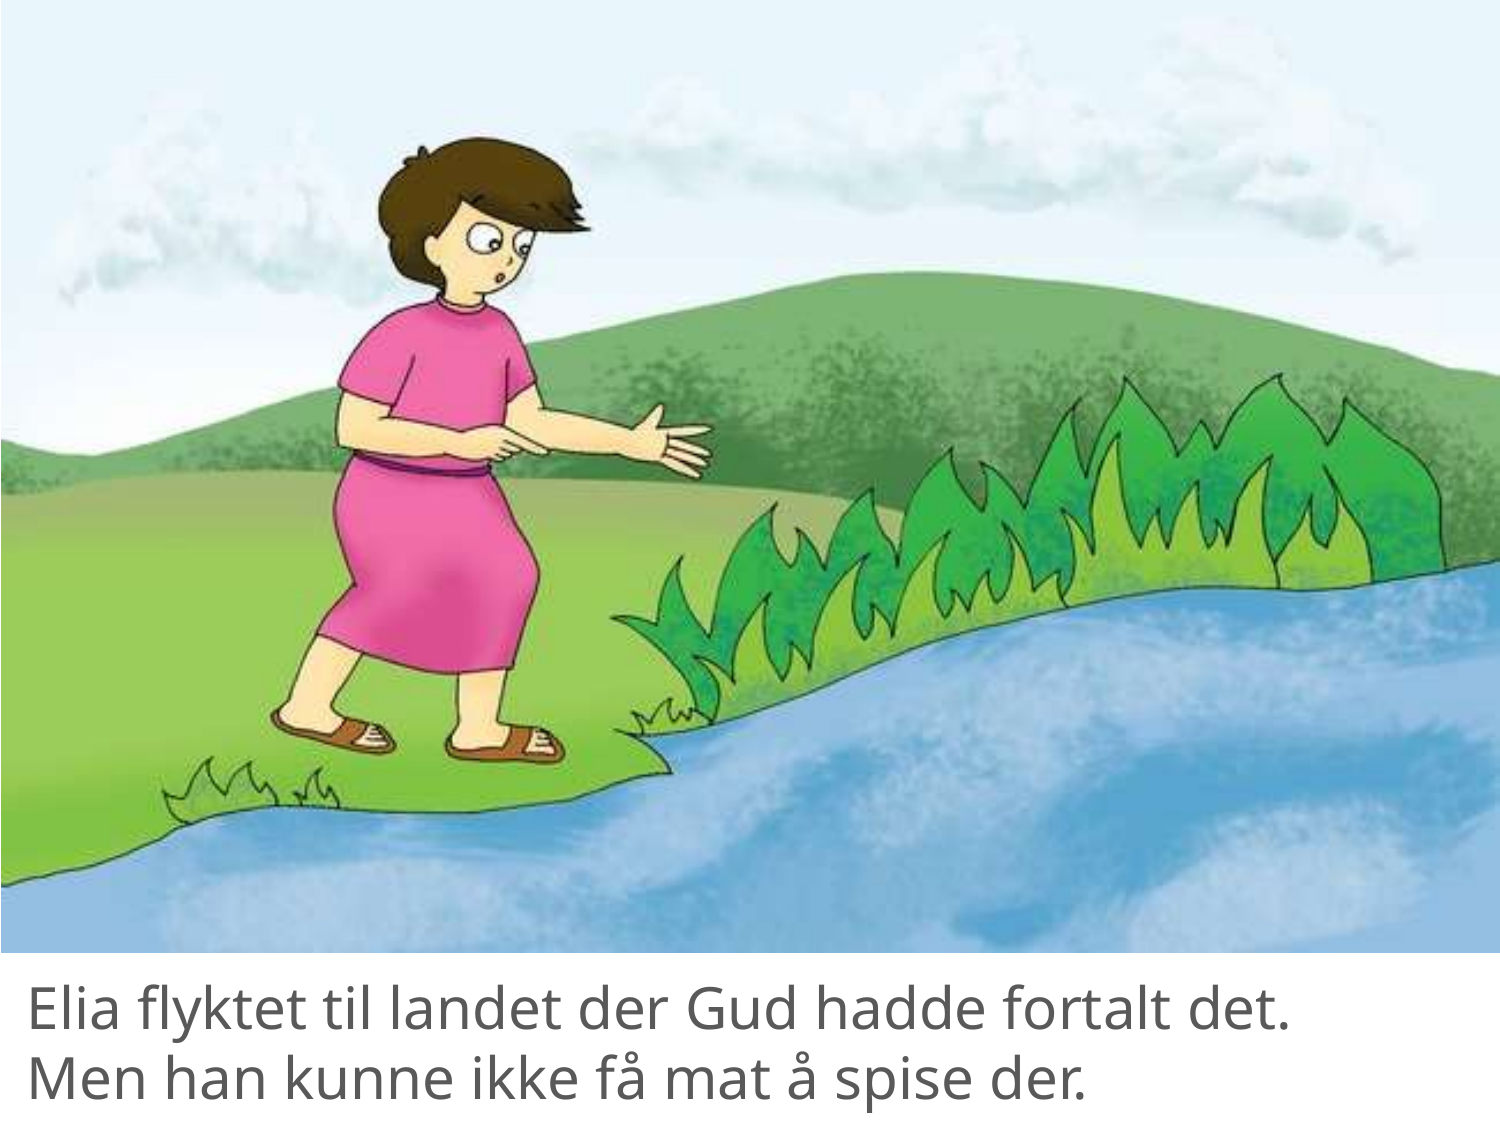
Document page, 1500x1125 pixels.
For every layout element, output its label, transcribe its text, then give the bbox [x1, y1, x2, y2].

picture [1, 0, 1500, 953]
text_box Elia flyktet til landet der Gud hadde fortalt det. Men han kunne ikke få mat å spise der. [11, 964, 1500, 1119]
